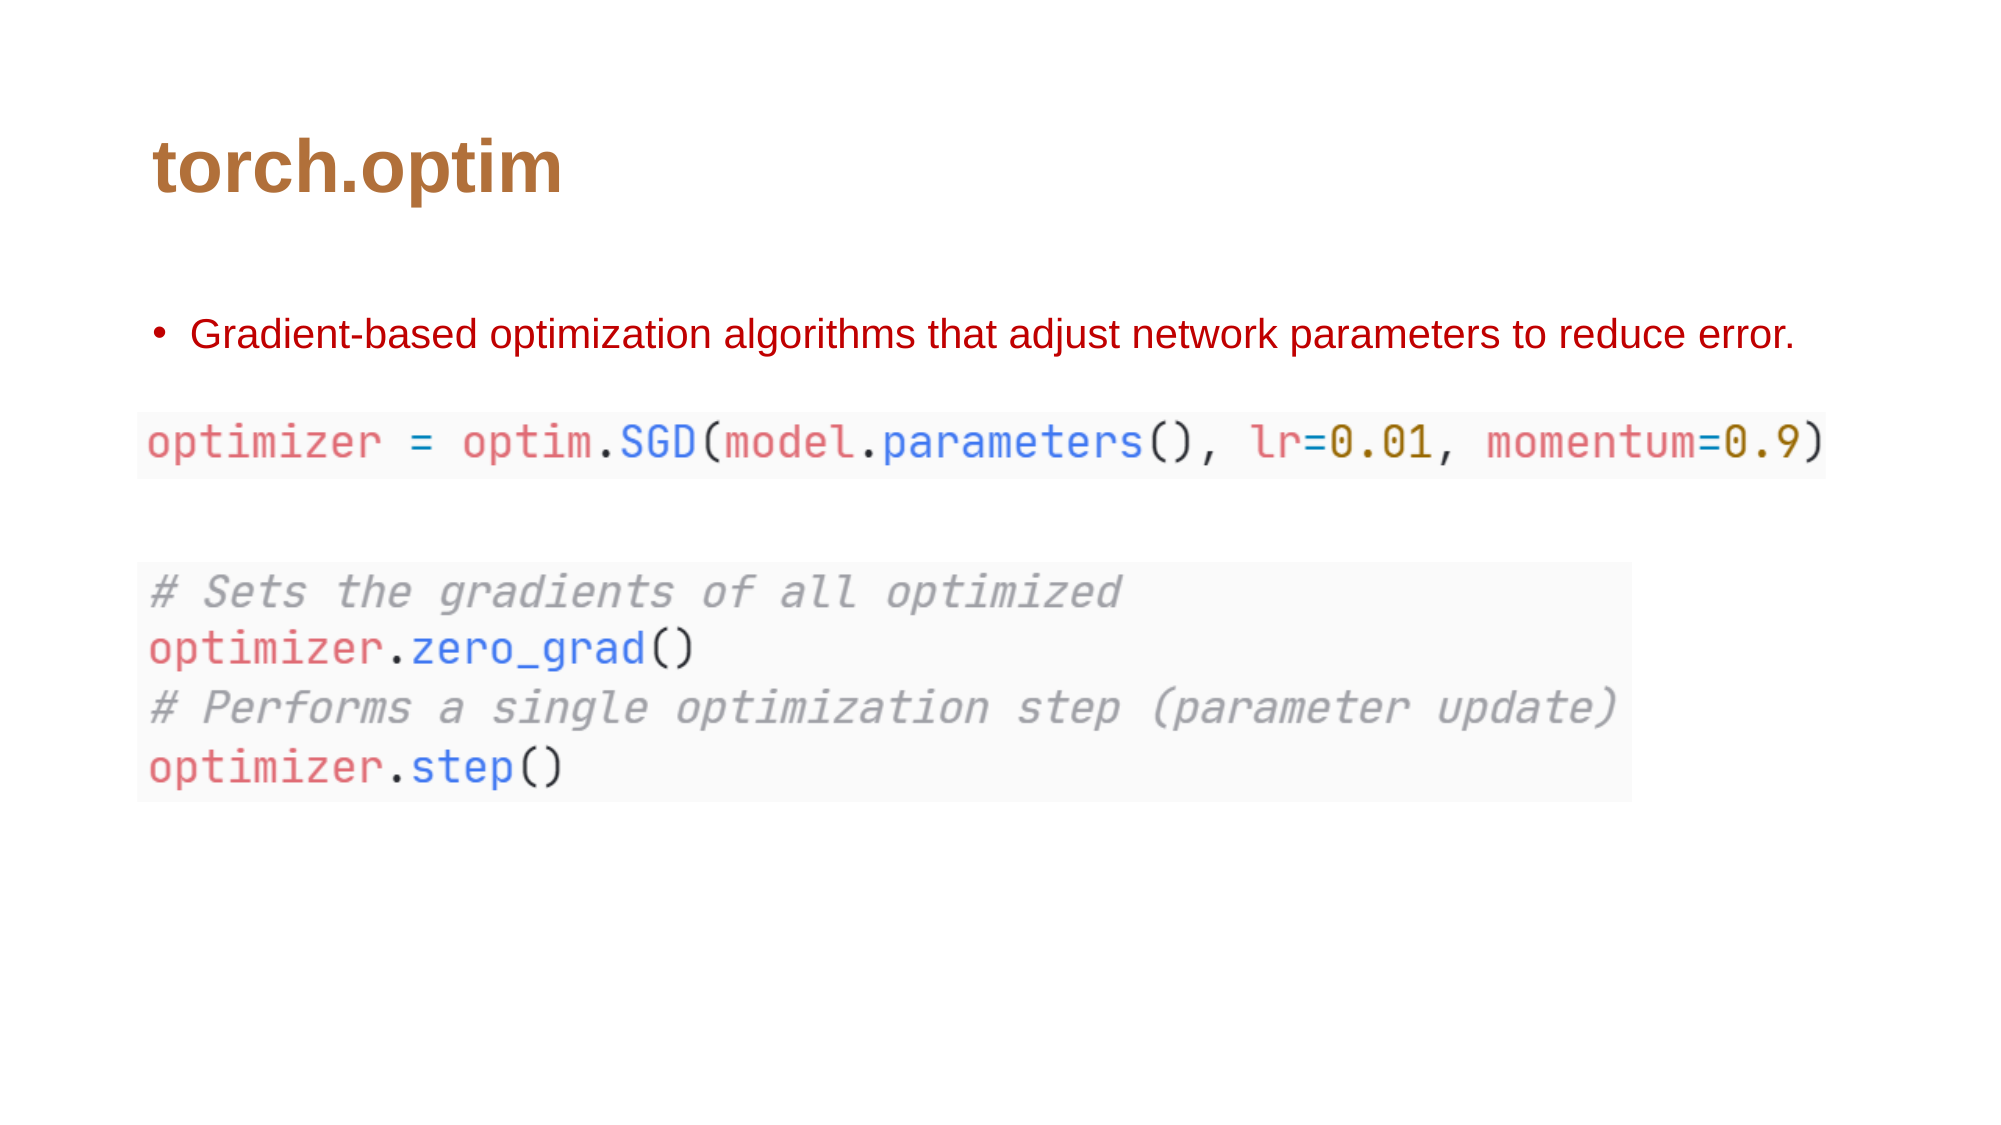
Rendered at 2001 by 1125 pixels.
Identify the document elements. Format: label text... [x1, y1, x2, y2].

picture [137, 412, 1826, 479]
title torch.optim [137, 59, 1863, 278]
list Gradient-based optimization algorithms that adjust network parameters to reduce error. [137, 299, 1863, 366]
picture [137, 562, 1632, 802]
